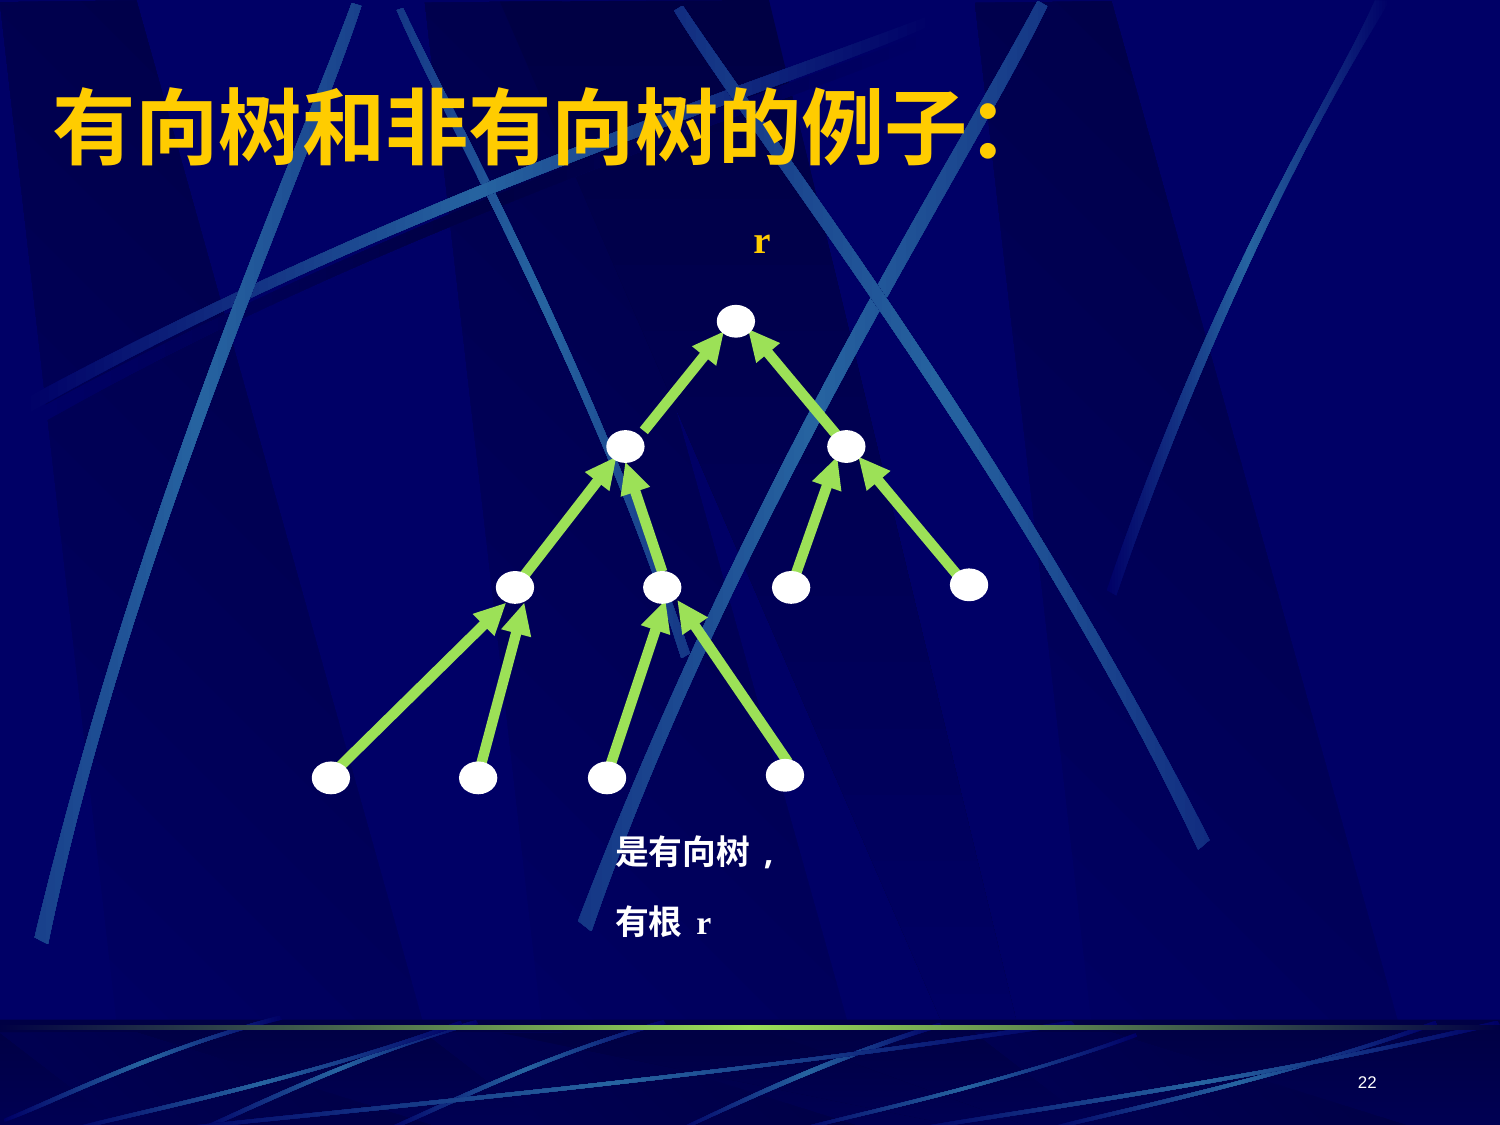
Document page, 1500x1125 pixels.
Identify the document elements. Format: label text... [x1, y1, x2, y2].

title 有向树和非有向树的例子： [37, 66, 1313, 184]
slide_number 22 [1079, 1035, 1393, 1111]
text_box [312, 199, 988, 973]
